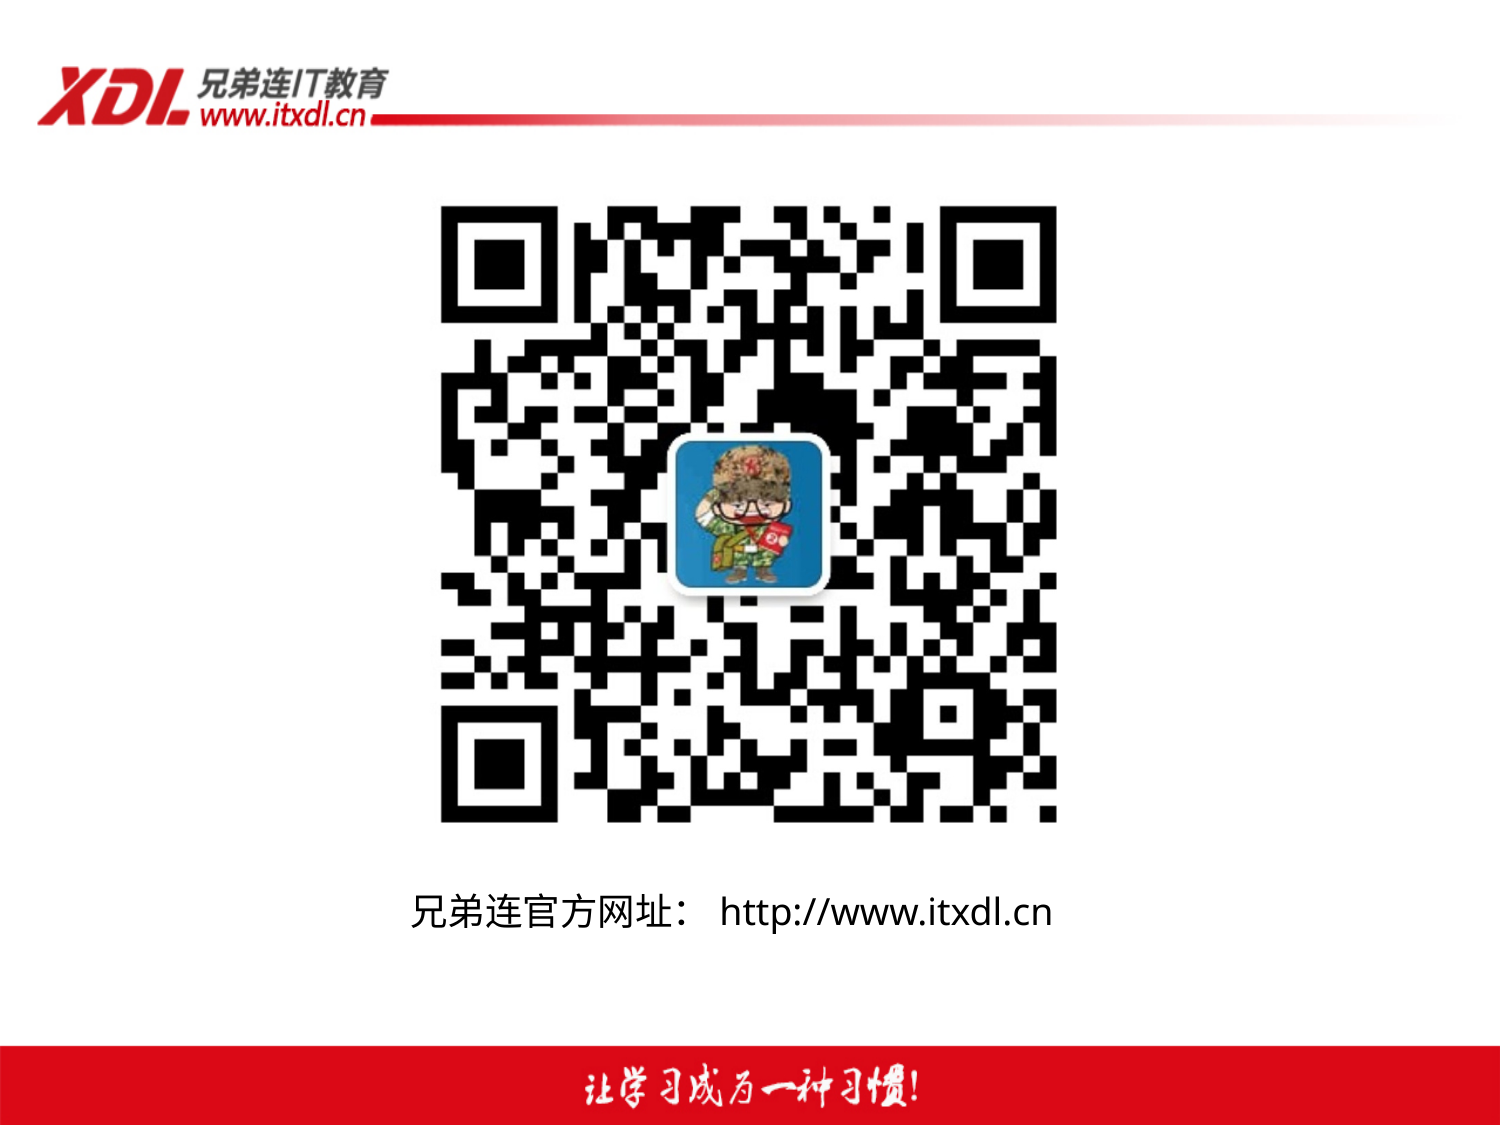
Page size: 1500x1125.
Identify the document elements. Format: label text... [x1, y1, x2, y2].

text_box 兄弟连官方网址：http://www.itxdl.cn [395, 858, 1138, 950]
picture [0, 0, 1500, 1125]
